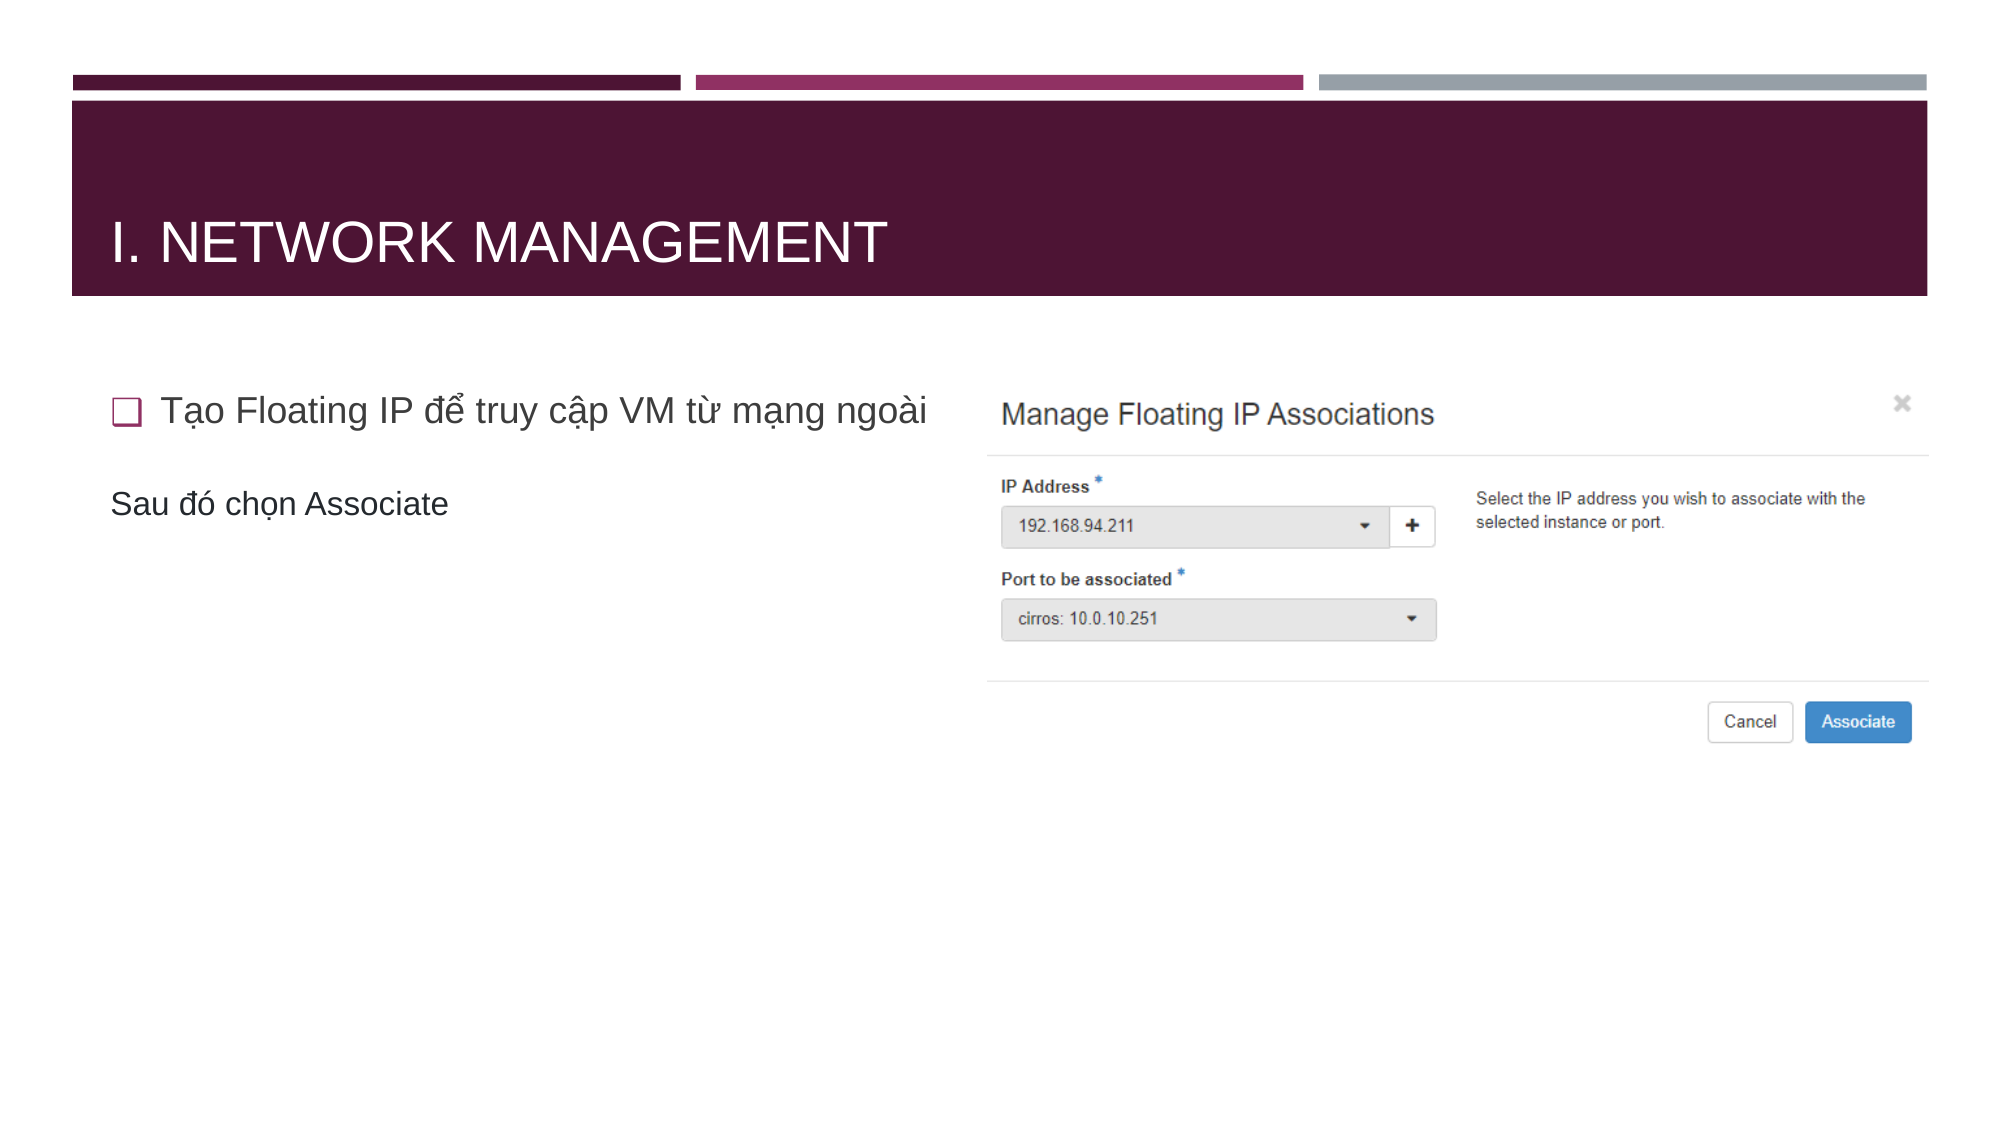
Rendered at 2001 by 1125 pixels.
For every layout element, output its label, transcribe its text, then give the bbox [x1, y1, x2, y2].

title I. NETWORK MANAGEMENT [95, 115, 1905, 282]
list Tạo Floating IP để truy cập VM từ mạng ngoài Sau đó chọn Associate [95, 378, 972, 967]
picture [987, 378, 1929, 759]
